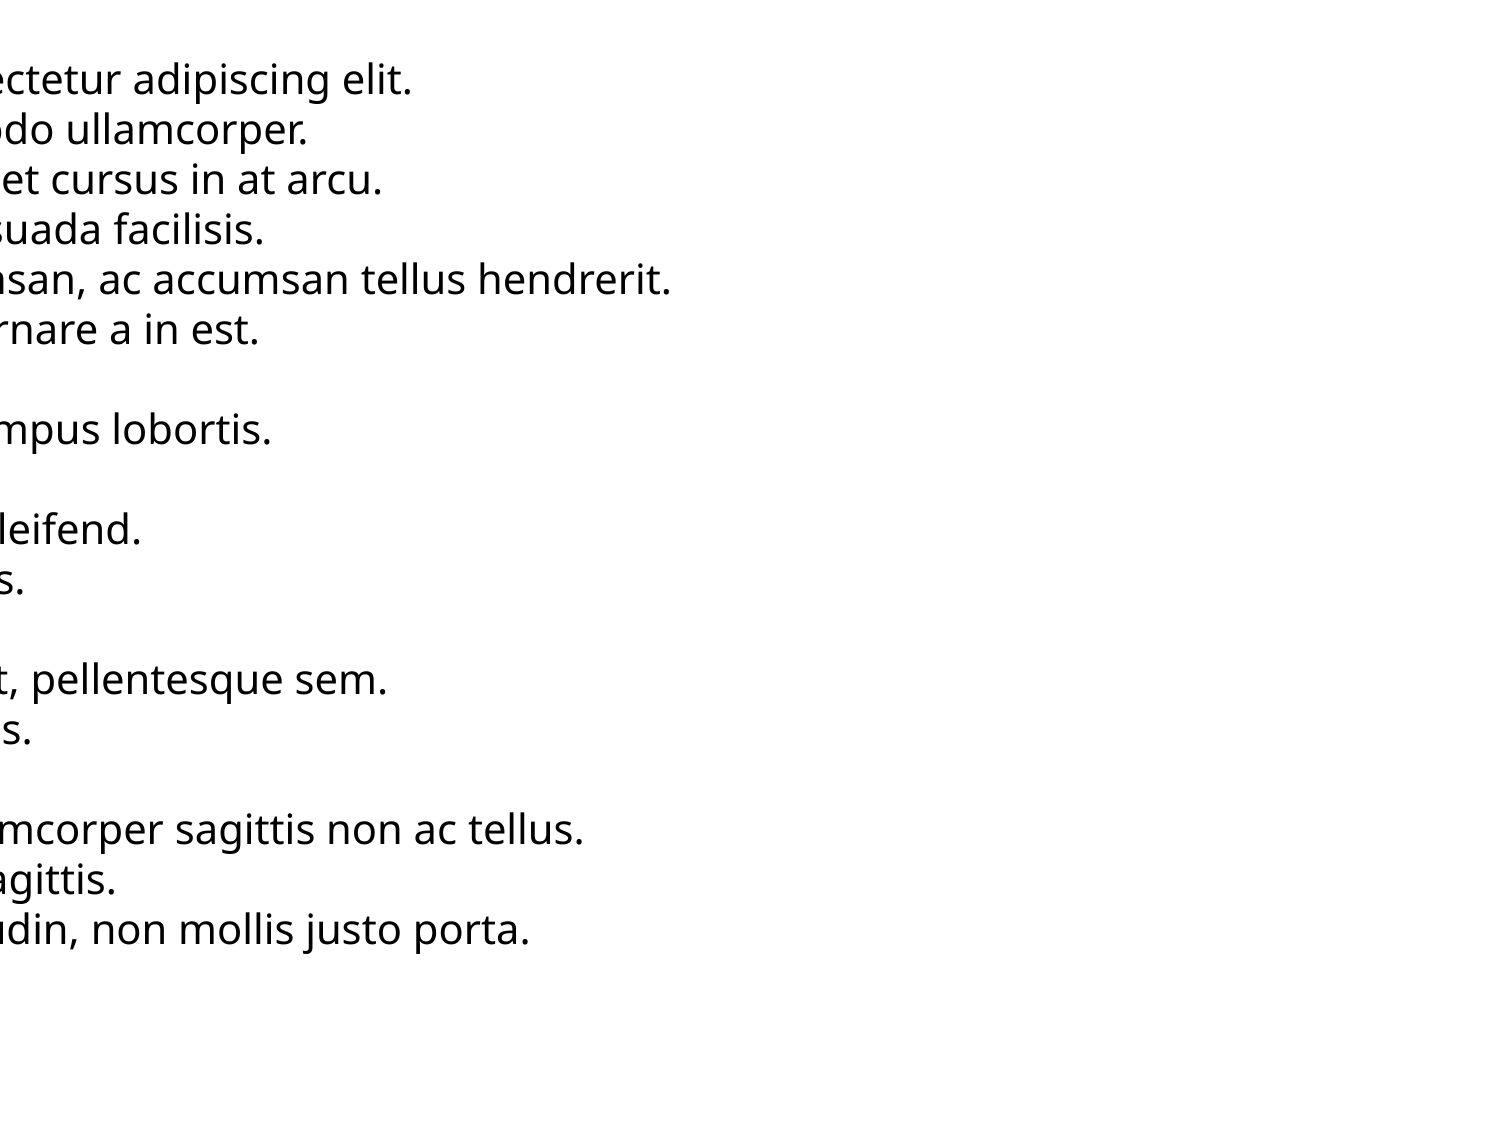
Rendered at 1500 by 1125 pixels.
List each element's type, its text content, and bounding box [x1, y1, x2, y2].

text_box Lorem ipsum dolor sit amet, consectetur adipiscing elit. Donec finibus lorem et dui commodo ullamcorper. Duis quis massa eget eros imperdiet cursus in at arcu. Suspendisse in mi sed ligula malesuada facilisis. Sed laoreet purus eget eros accumsan, ac accumsan tellus hendrerit. Morbi eu nisl egestas mi sagittis ornare a in est. Suspendisse dignissim nisi quis tempus lobortis. Donec commodo dolor a rutrum eleifend. Ut in orci ut magna vehicula cursus. Nulla at eros mollis, ultrices felis ut, pellentesque sem. Cras ut turpis a sem lacinia dapibus. Suspendisse eu enim at quam ullamcorper sagittis non ac tellus. Donec malesuada ex eu lobortis sagittis. Duis ultrices neque in arcu sollicitudin, non mollis justo porta. [0, 0, 688, 1011]
